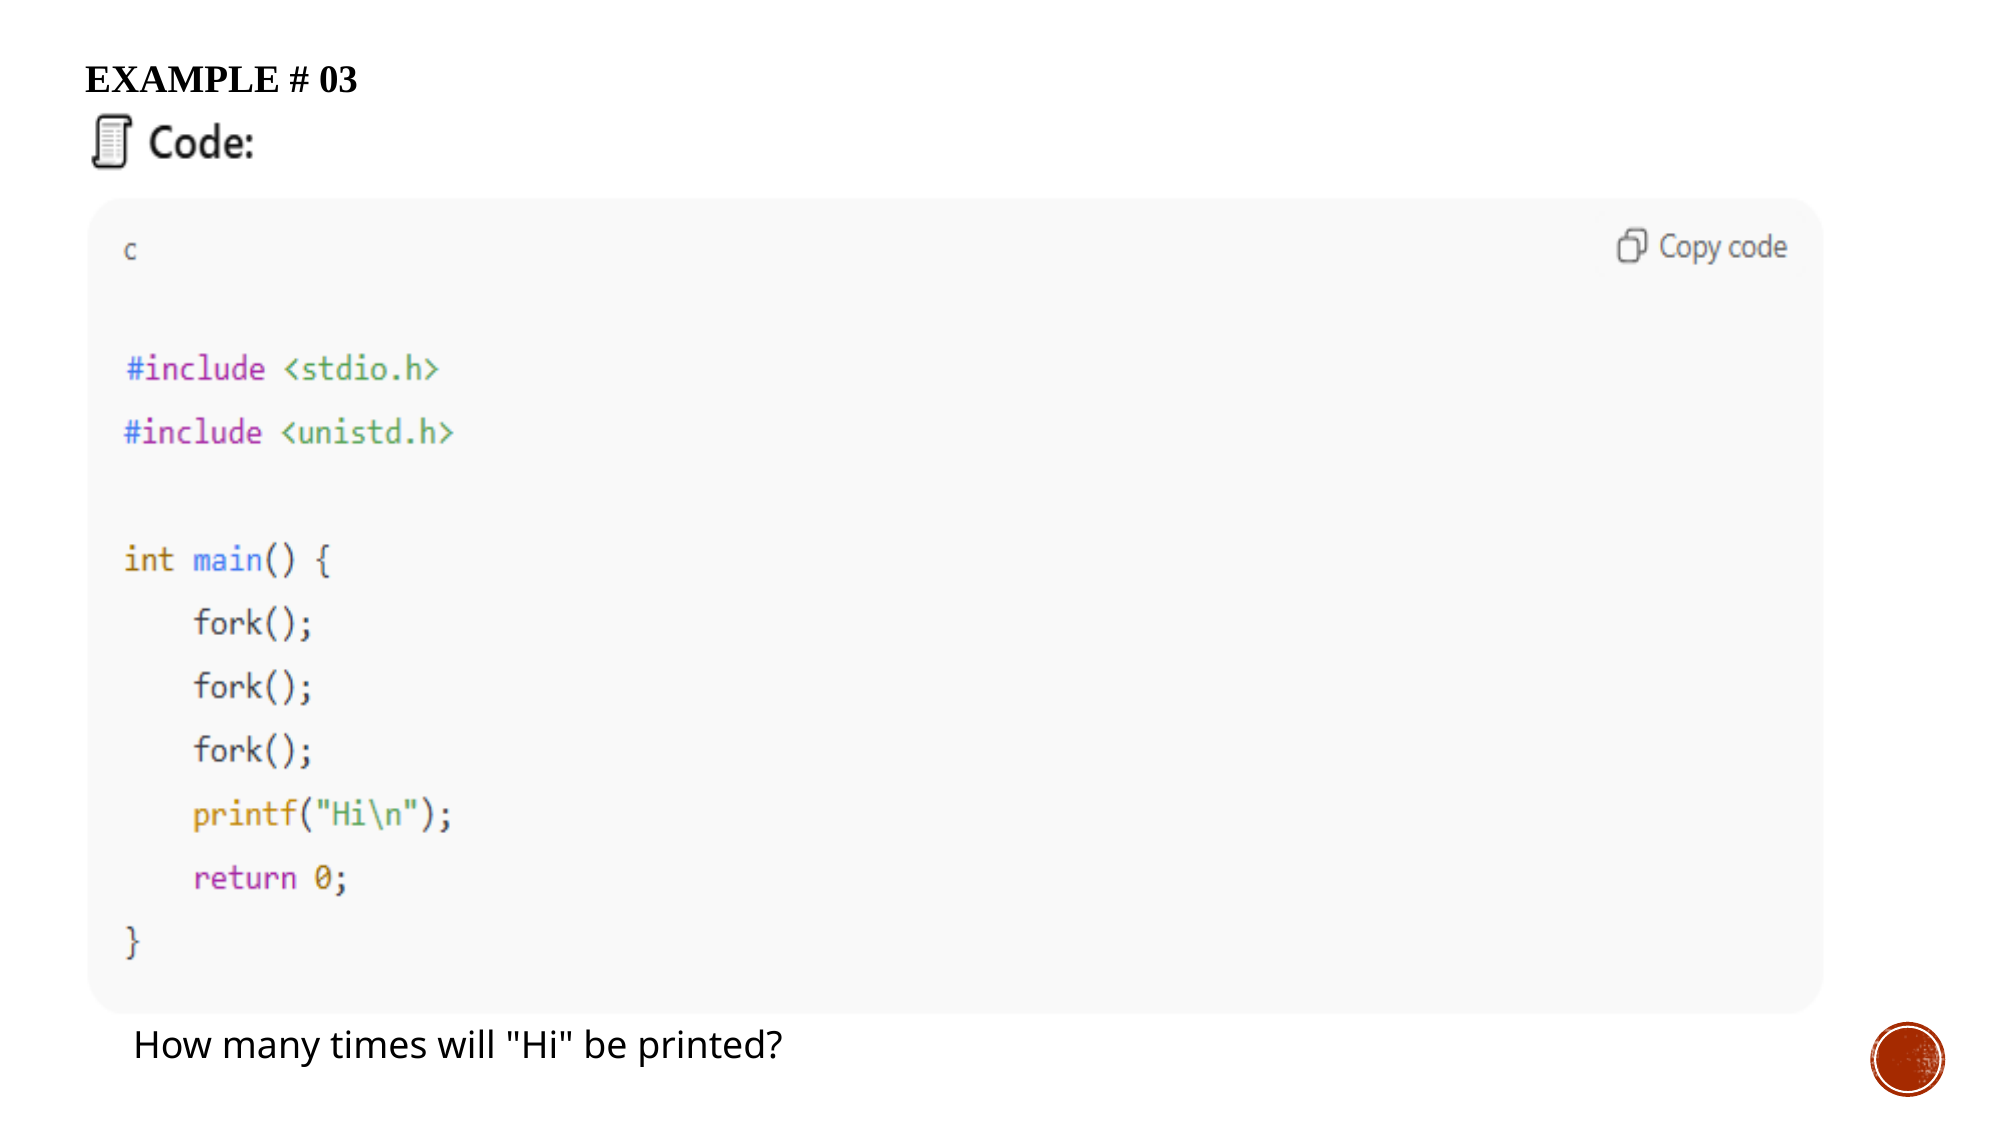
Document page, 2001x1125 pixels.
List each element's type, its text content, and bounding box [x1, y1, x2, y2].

text_box EXAMPLE # 03 [70, 51, 1365, 95]
text_box How many times will "Hi" be printed? [118, 1045, 1119, 1074]
picture [70, 93, 1860, 1045]
